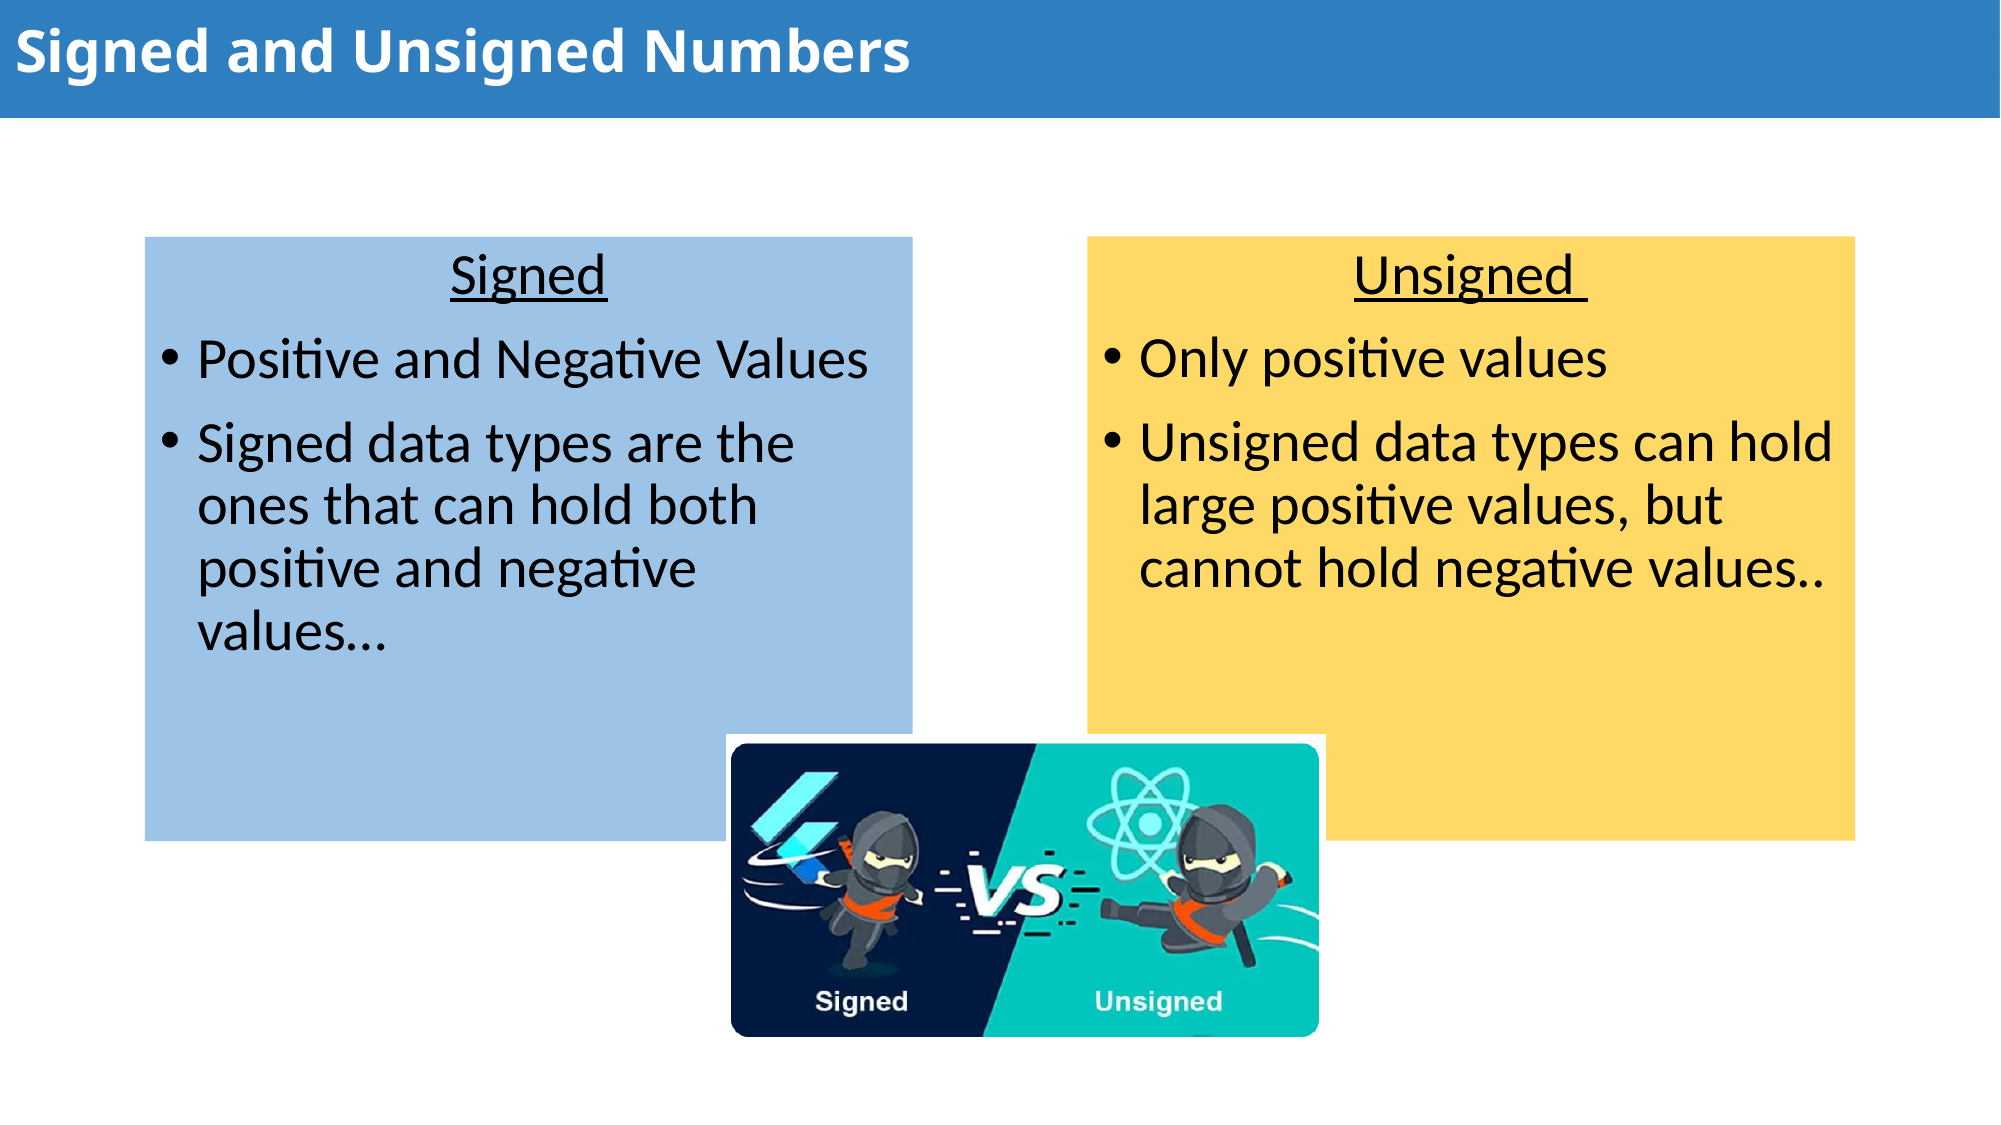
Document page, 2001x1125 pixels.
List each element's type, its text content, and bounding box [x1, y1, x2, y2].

list Signed Positive and Negative Values Signed data types are the ones that can hold both positive and negative values… [144, 236, 913, 842]
text_box Unsigned Only positive values Unsigned data types can hold large positive values, but cannot hold negative values.. [1087, 236, 1856, 841]
title Signed and Unsigned Numbers [0, 0, 1725, 110]
picture [0, 0, 2000, 118]
picture [726, 734, 1326, 1042]
